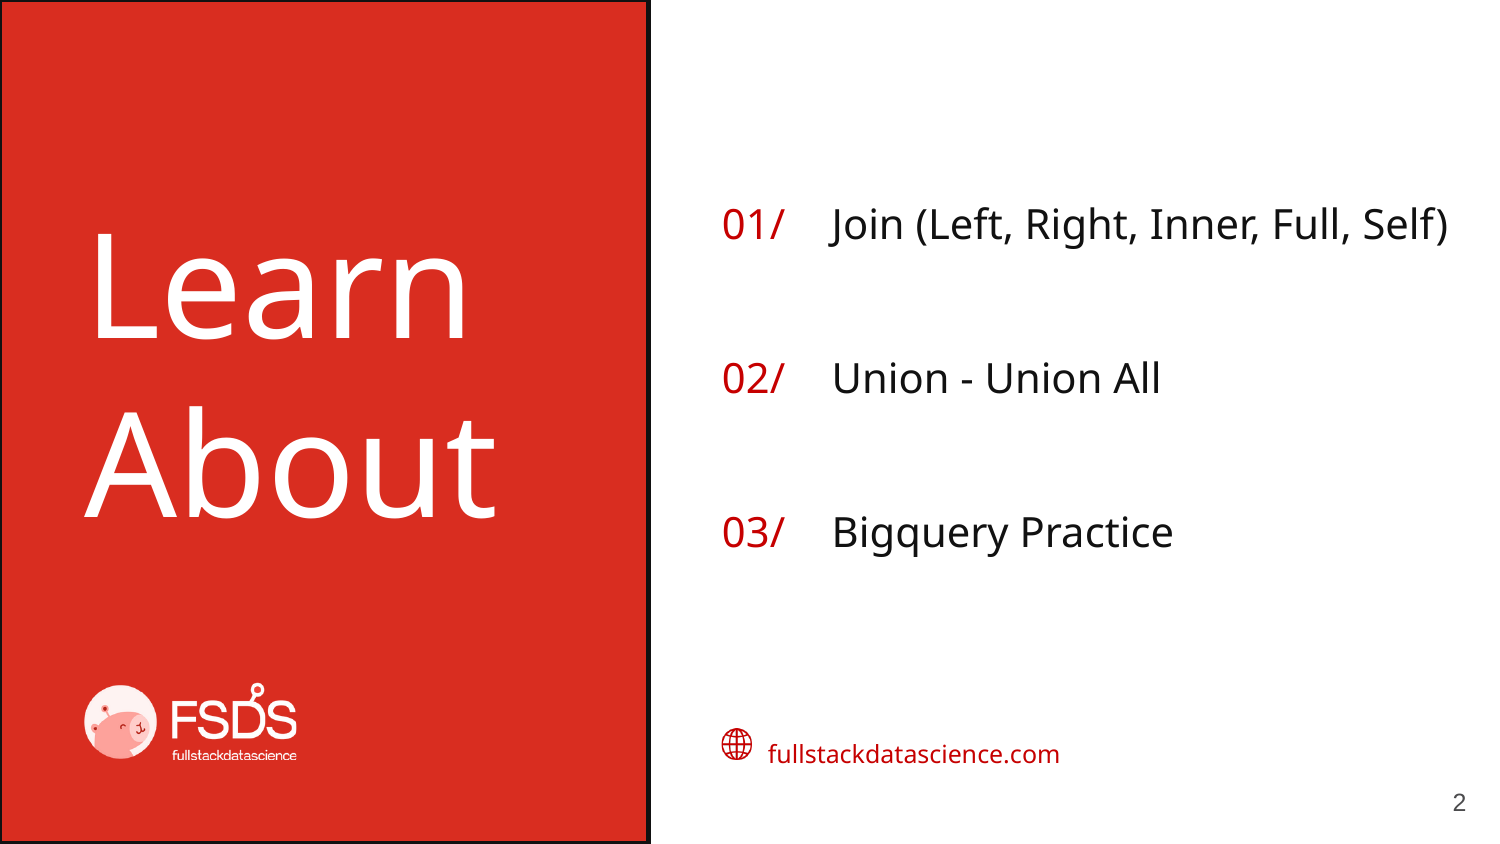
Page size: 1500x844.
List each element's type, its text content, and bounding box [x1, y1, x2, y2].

text_box Join (Left, Right, Inner, Full, Self) [831, 197, 1480, 248]
text_box Bigquery Practice [831, 505, 1416, 556]
text_box 03/ [721, 505, 821, 556]
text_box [0, 0, 649, 844]
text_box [721, 725, 1106, 760]
text_box Union - Union All [831, 351, 1416, 402]
text_box 2 [1414, 786, 1467, 817]
text_box 01/ [721, 197, 821, 248]
text_box 02/ [721, 351, 821, 402]
